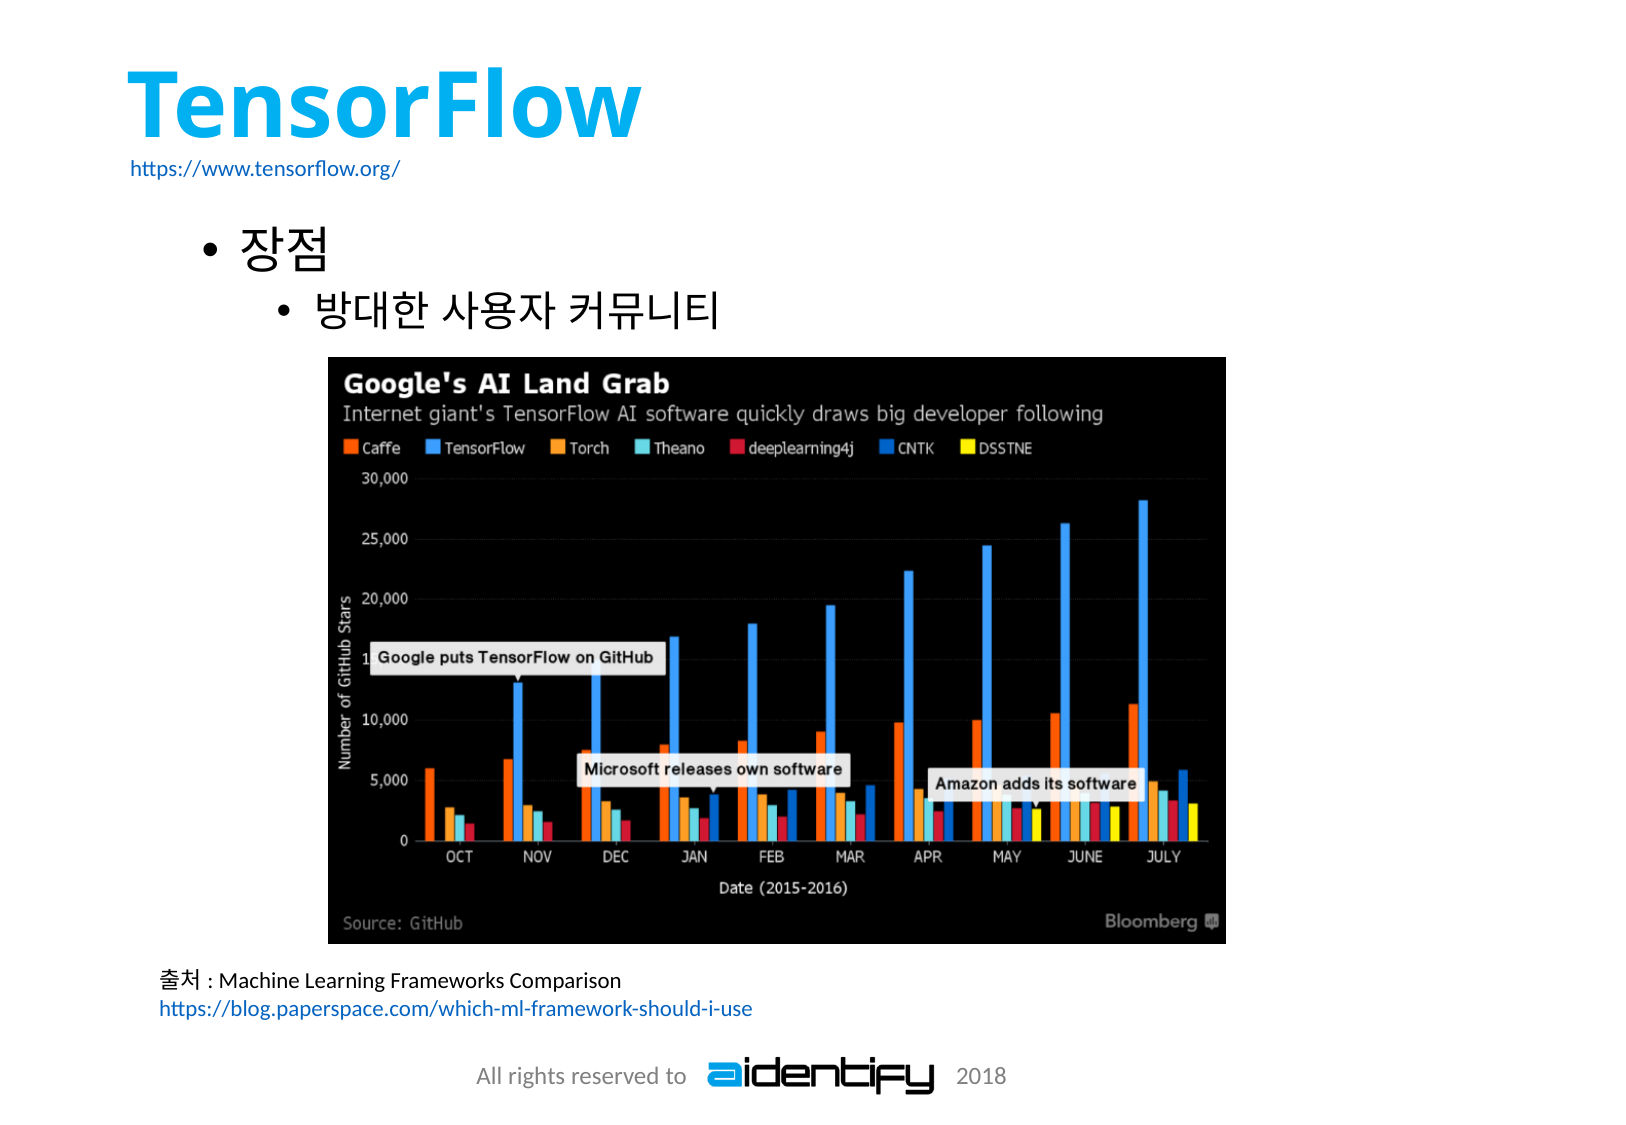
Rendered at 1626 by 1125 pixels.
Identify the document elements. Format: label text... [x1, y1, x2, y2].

picture [327, 357, 1226, 944]
text_box https://www.tensorflow.org/ [115, 145, 1132, 188]
list 장점 방대한 사용자 커뮤니티 [111, 218, 1514, 1014]
title TensorFlow [111, 0, 1514, 217]
picture [690, 1029, 1004, 1118]
text_box 출처: Machine Learning Frameworks Comparison https://blog.paperspace.com/which-ml-framework-should-i-use [144, 958, 1350, 1028]
